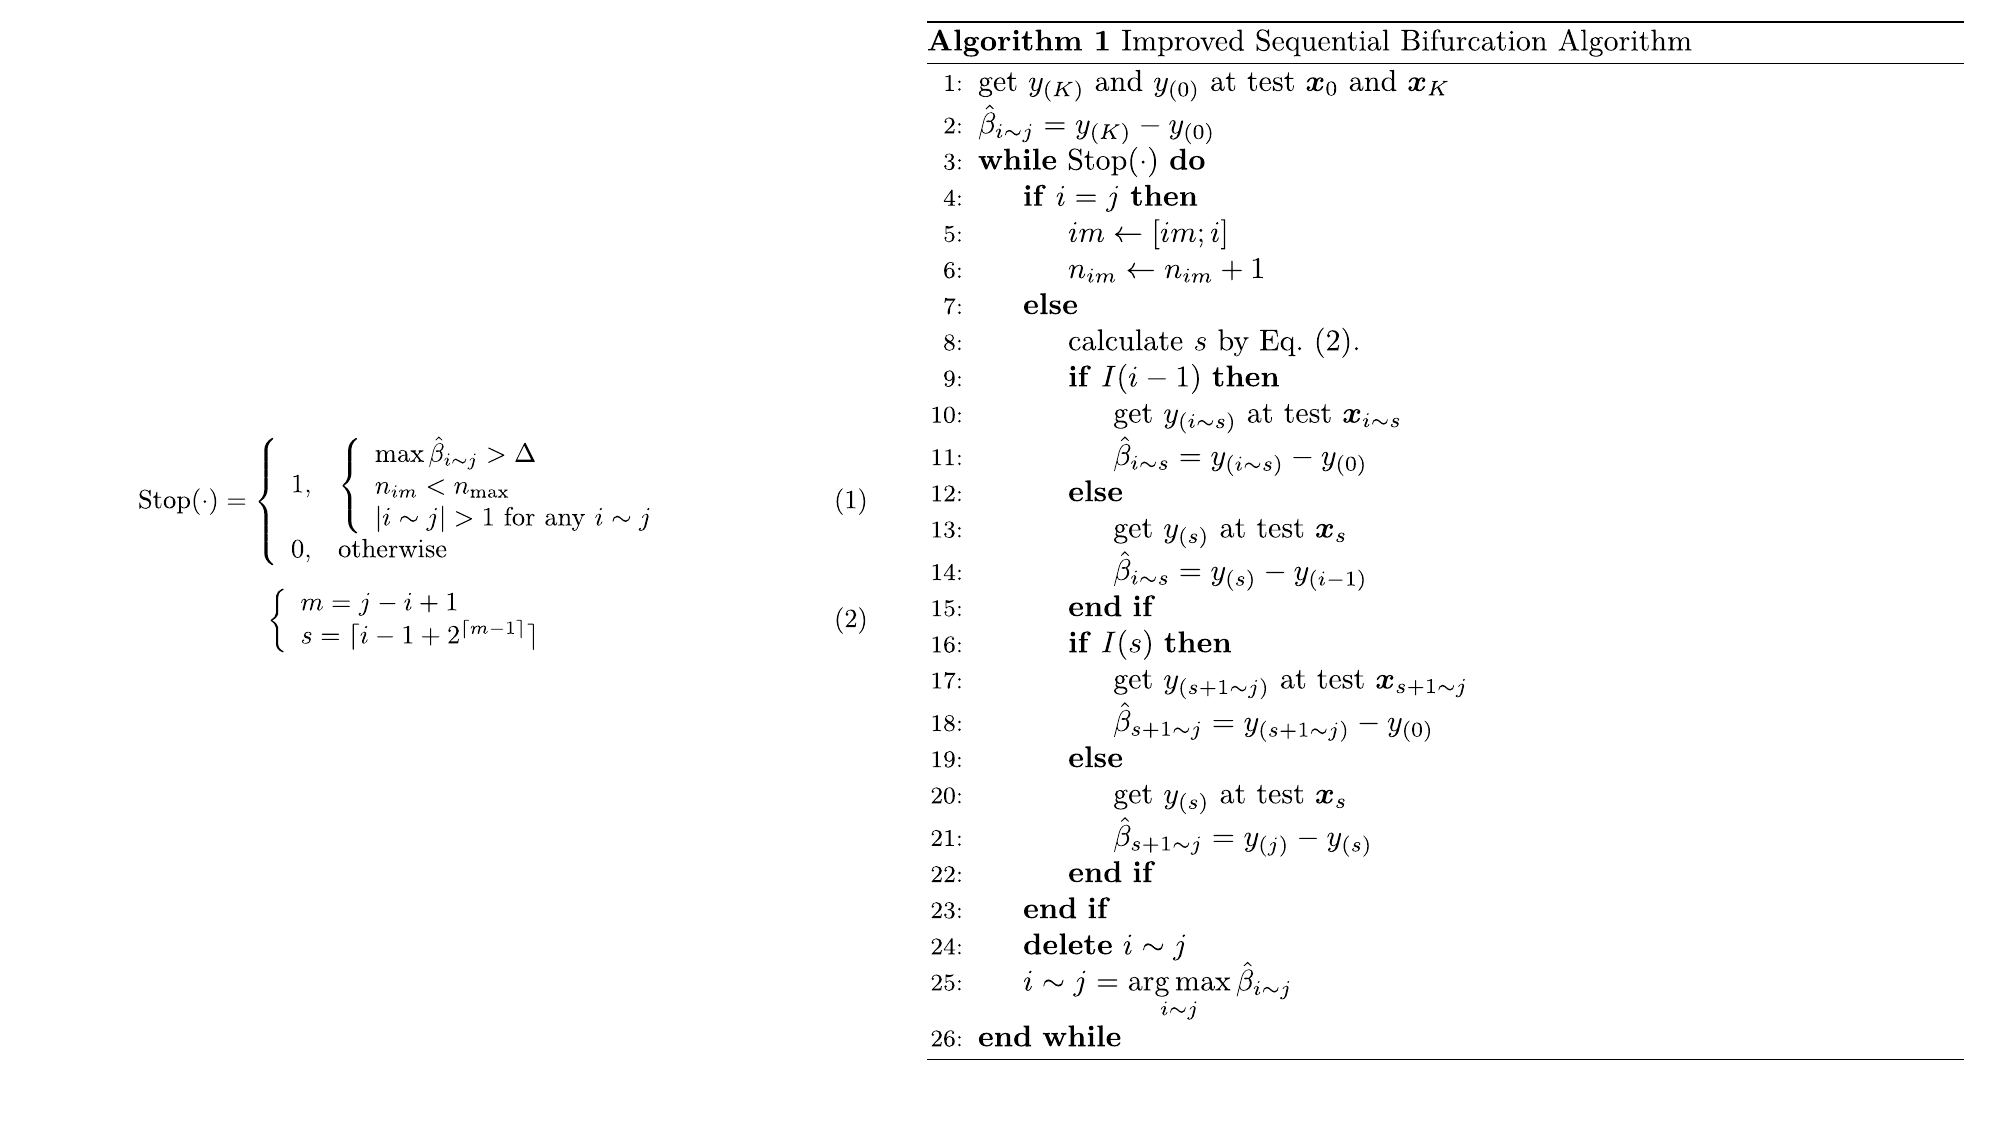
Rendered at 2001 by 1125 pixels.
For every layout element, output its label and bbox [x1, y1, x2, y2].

text_box [139, 436, 866, 653]
text_box [926, 20, 1964, 1061]
